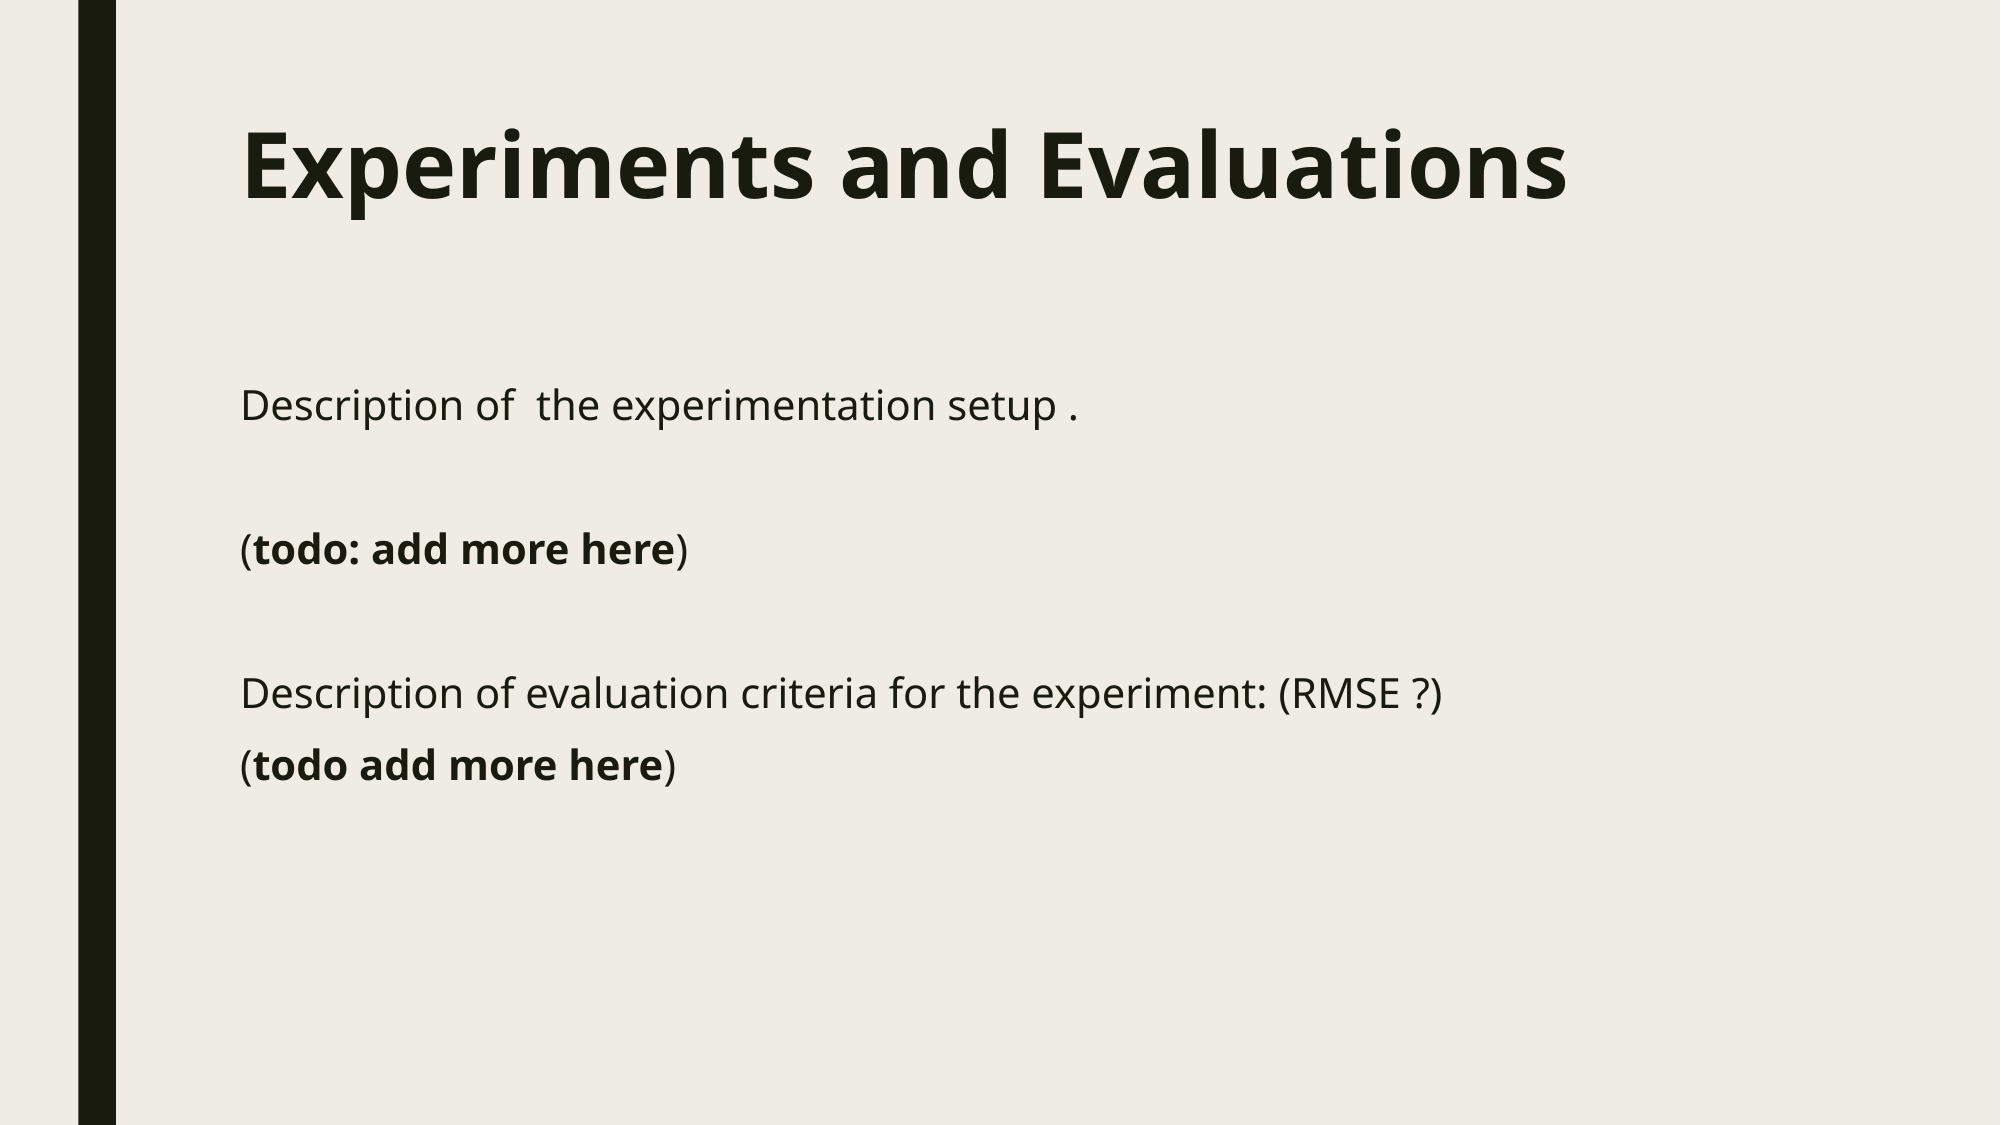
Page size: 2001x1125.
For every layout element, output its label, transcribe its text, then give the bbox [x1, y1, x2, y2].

title Experiments and Evaluations [225, 112, 1800, 357]
list Description of the experimentation setup . (todo: add more here) Description of evaluation criteria for the experiment: (RMSE ?) (todo add more here) [225, 375, 1800, 963]
